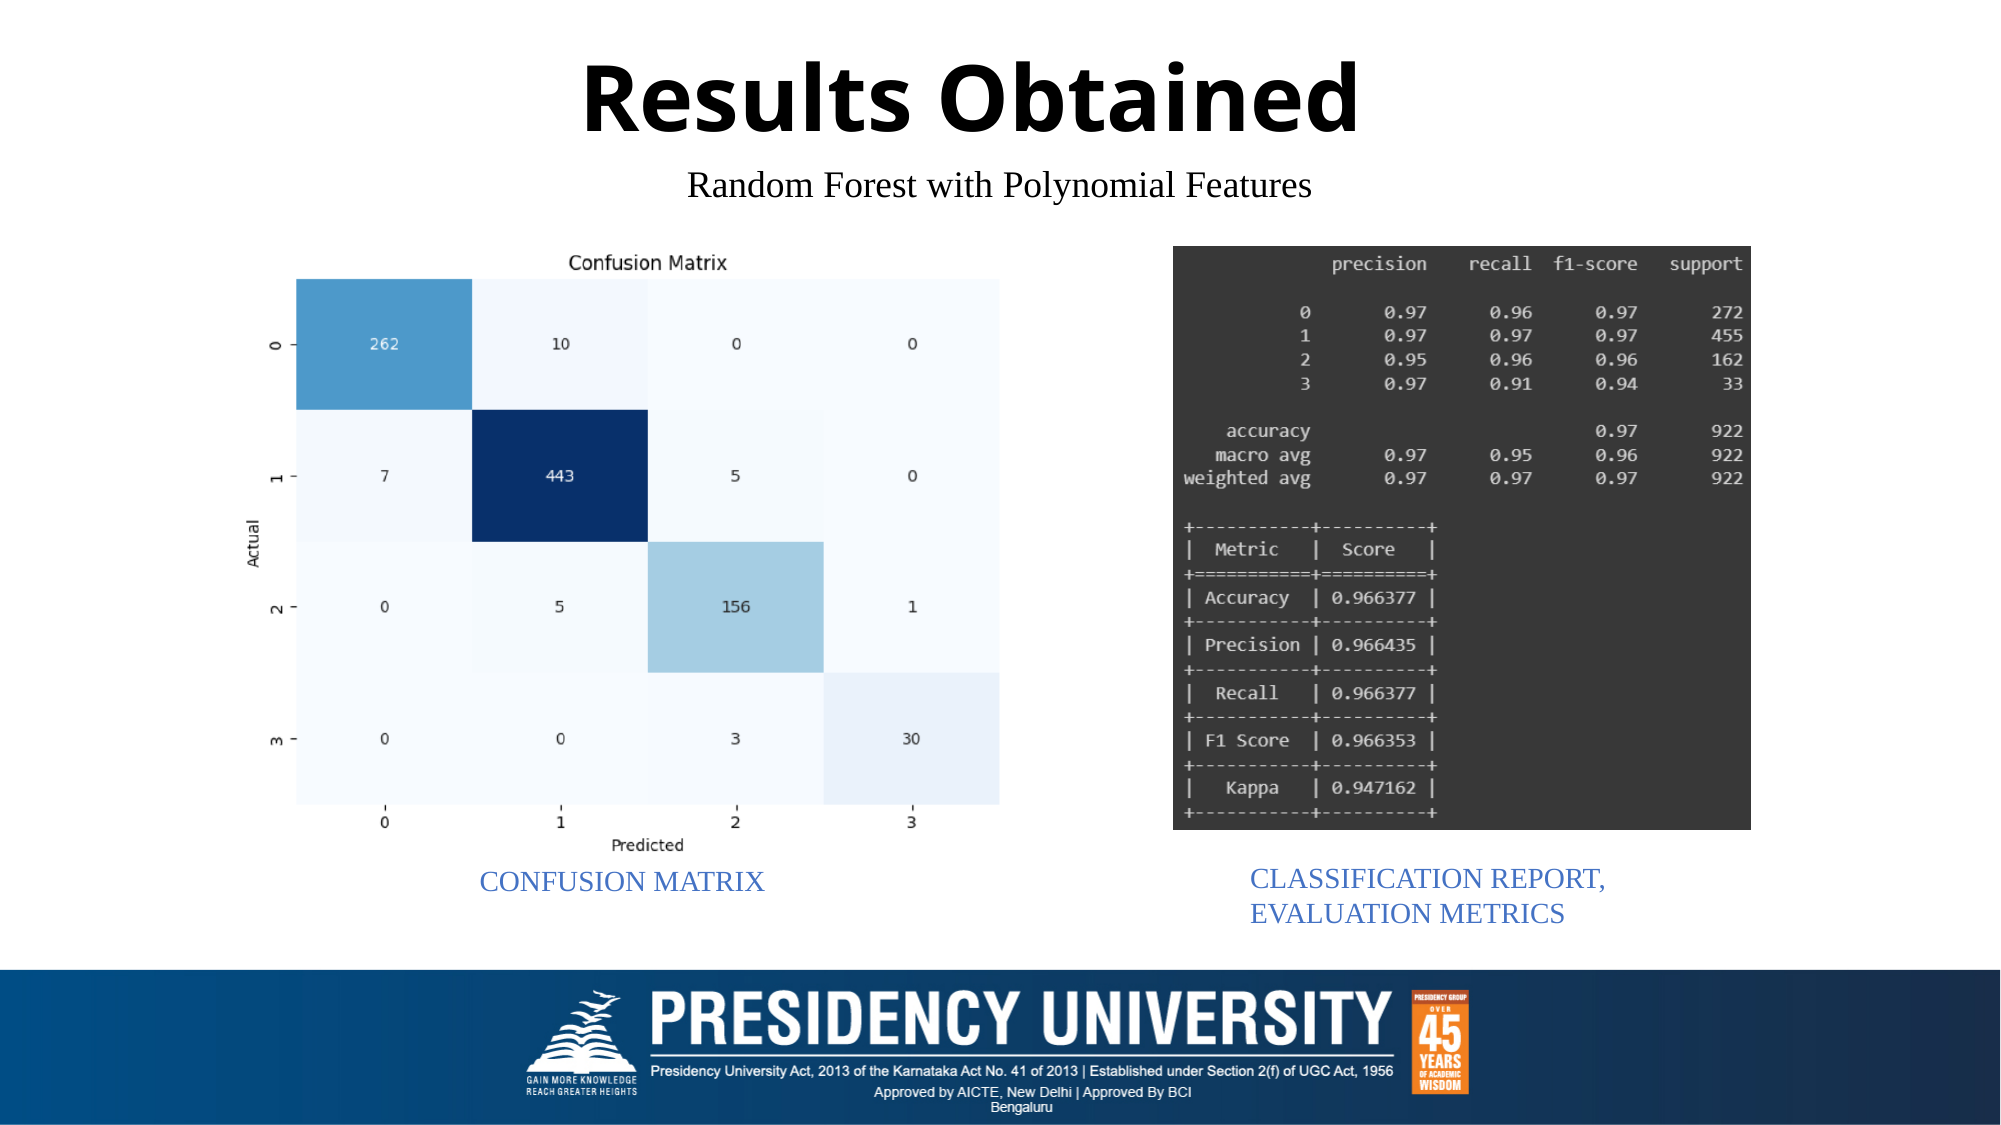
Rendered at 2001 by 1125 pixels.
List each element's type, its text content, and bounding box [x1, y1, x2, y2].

picture [0, 0, 2001, 1125]
text_box CONFUSION MATRIX [393, 855, 852, 905]
text_box Random Forest with Polynomial Features [500, 149, 1500, 213]
text_box CLASSIFICATION REPORT, EVALUATION METRICS [1235, 852, 1689, 937]
title Results Obtained [108, 0, 1834, 211]
